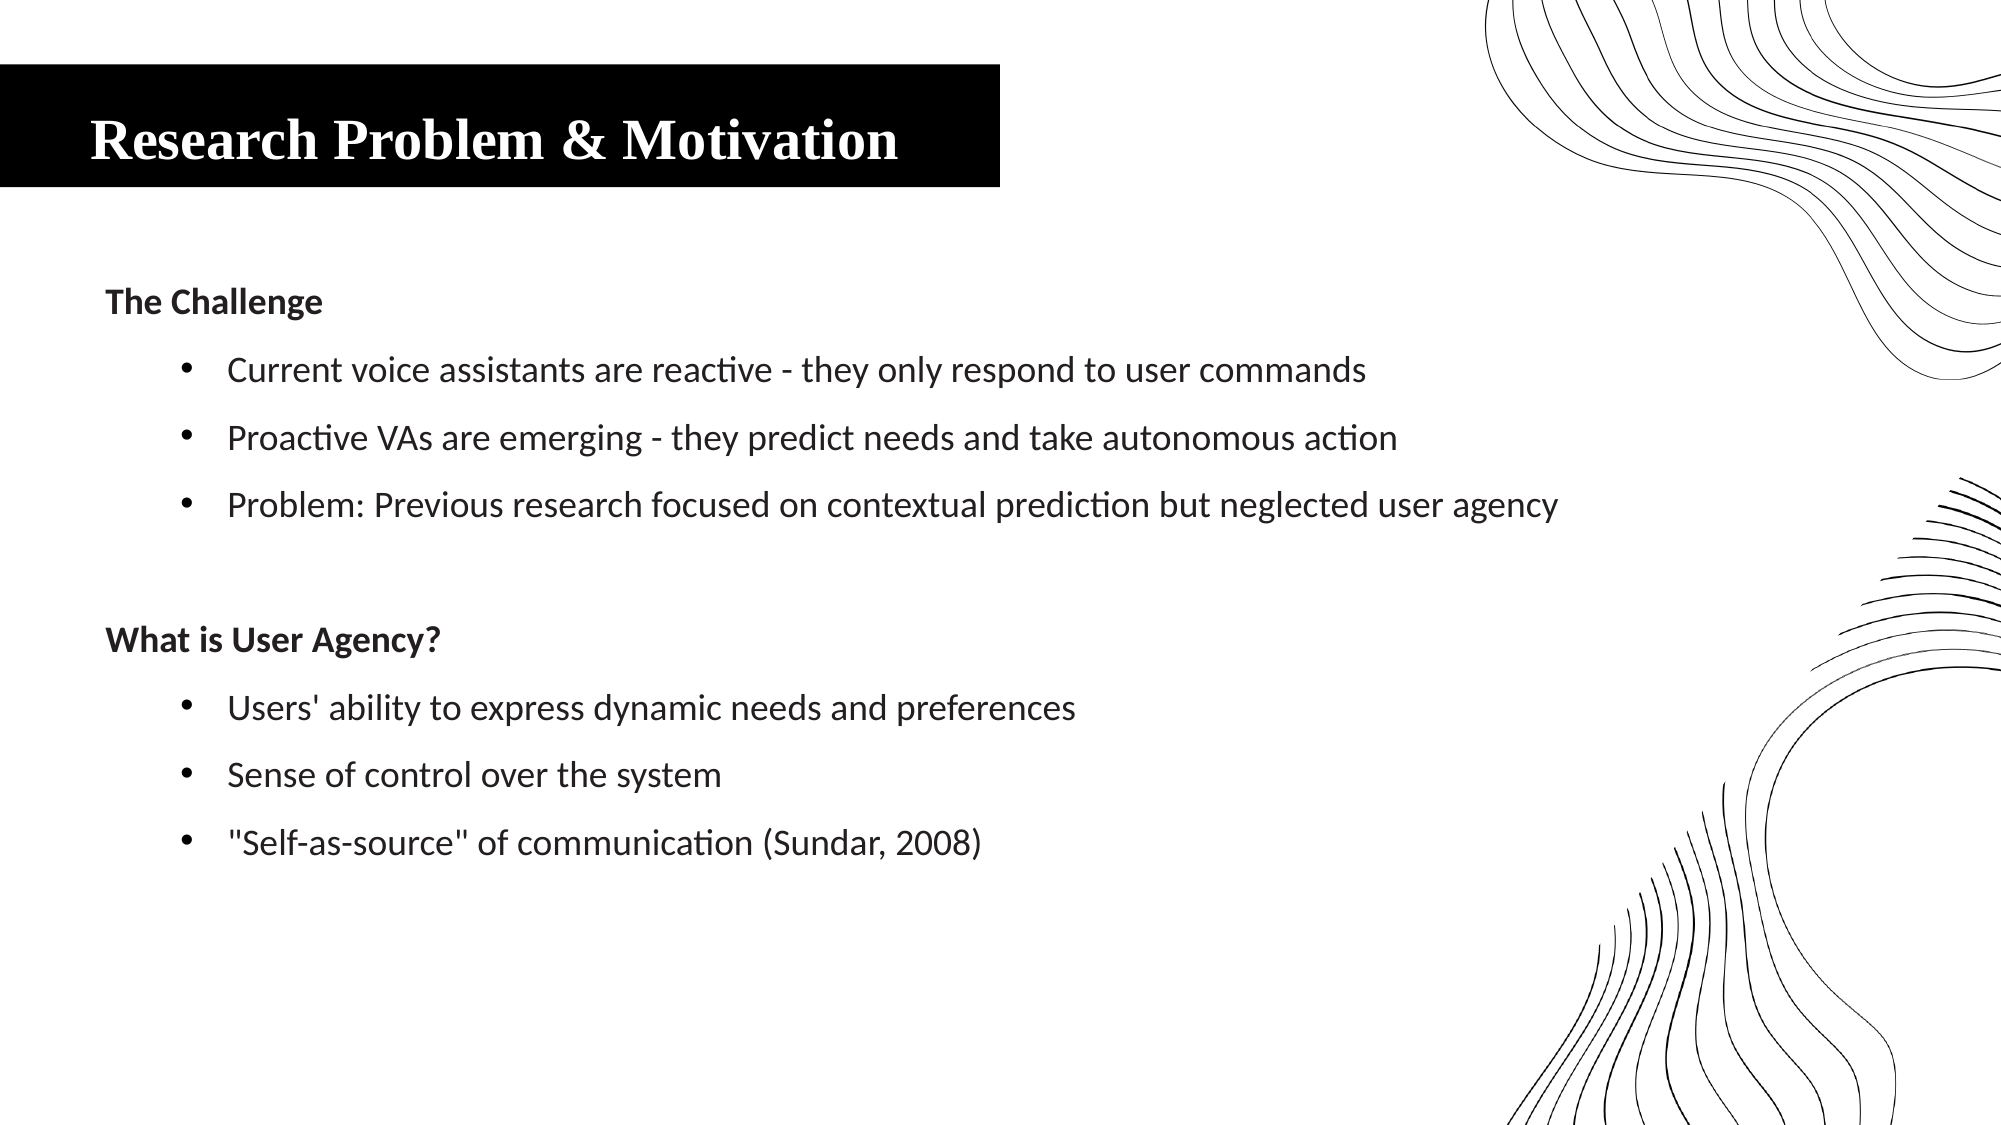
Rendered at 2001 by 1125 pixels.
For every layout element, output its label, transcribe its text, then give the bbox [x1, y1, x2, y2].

text_box [0, 63, 1001, 188]
text_box Research Problem & Motivation [90, 79, 911, 171]
text_box [1483, 0, 2000, 380]
text_box The Challenge Current voice assistants are reactive - they only respond to user commands Proactive VAs are emerging - they predict needs and take autonomous action Problem: Previous research focused on contextual prediction but neglected user agency What is User Agency? Users' ability to express dynamic needs and preferences Sense of control over the system "Self-as-source" of communication (Sundar, 2008) [105, 232, 1716, 863]
text_box [1473, 447, 2000, 1125]
